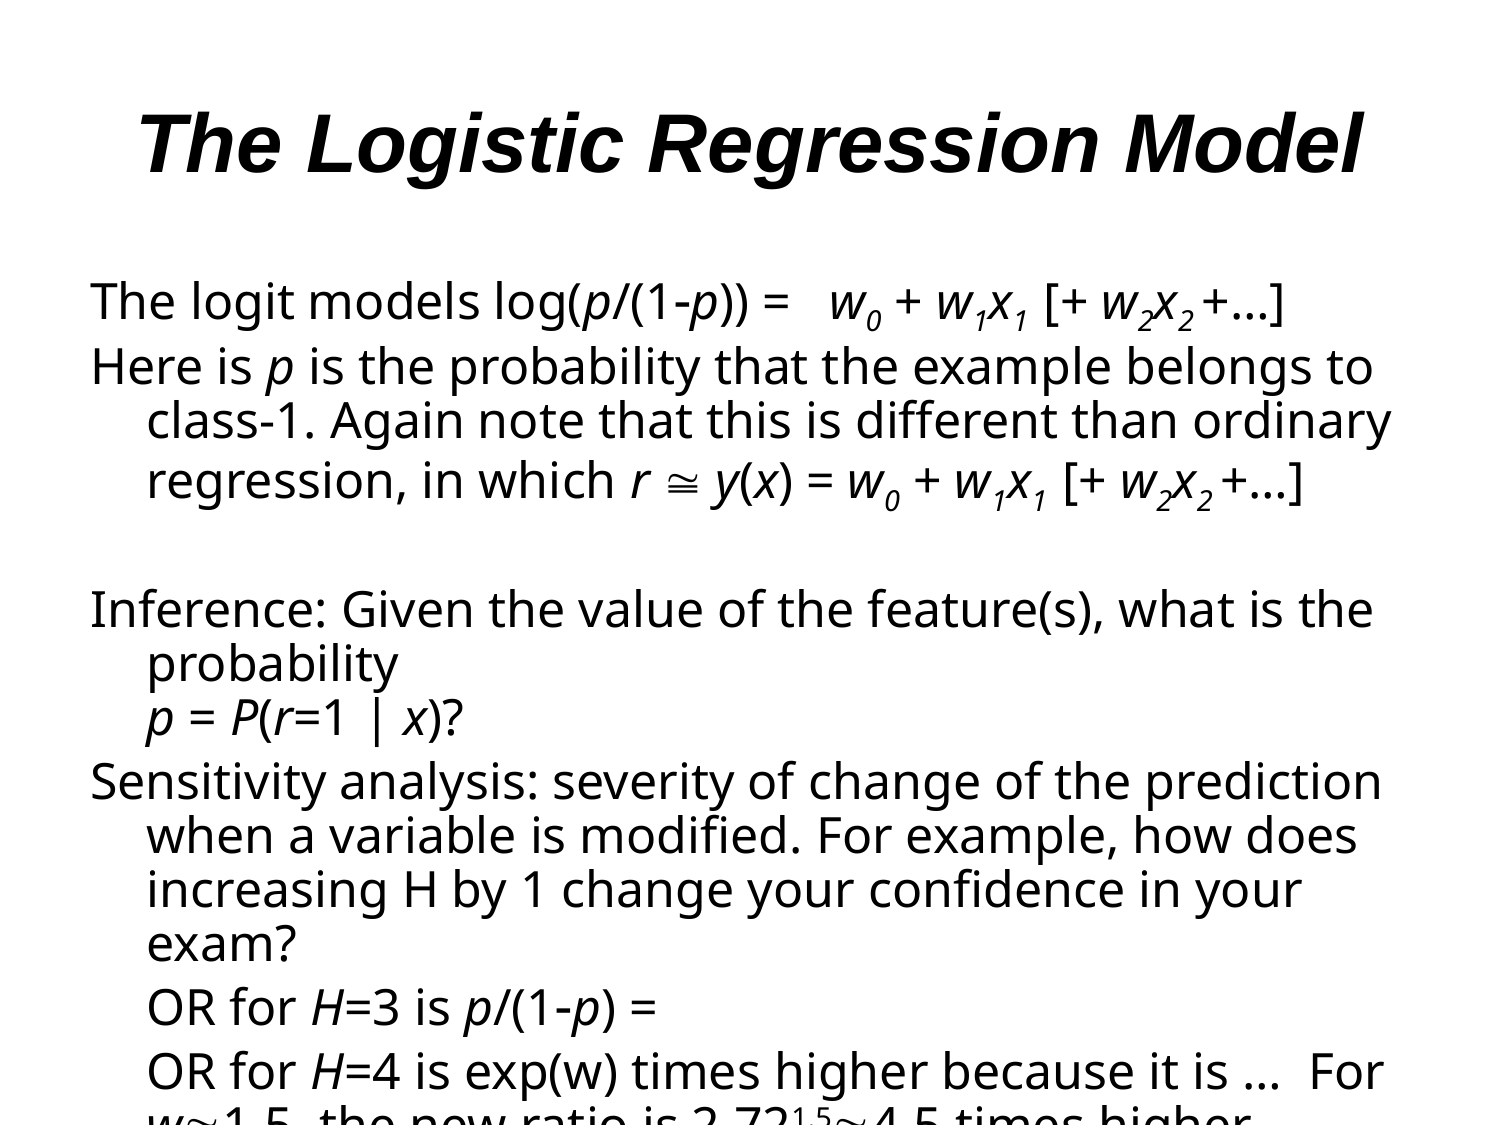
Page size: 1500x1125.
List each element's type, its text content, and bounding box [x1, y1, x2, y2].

title The Logistic Regression Model [74, 44, 1426, 233]
